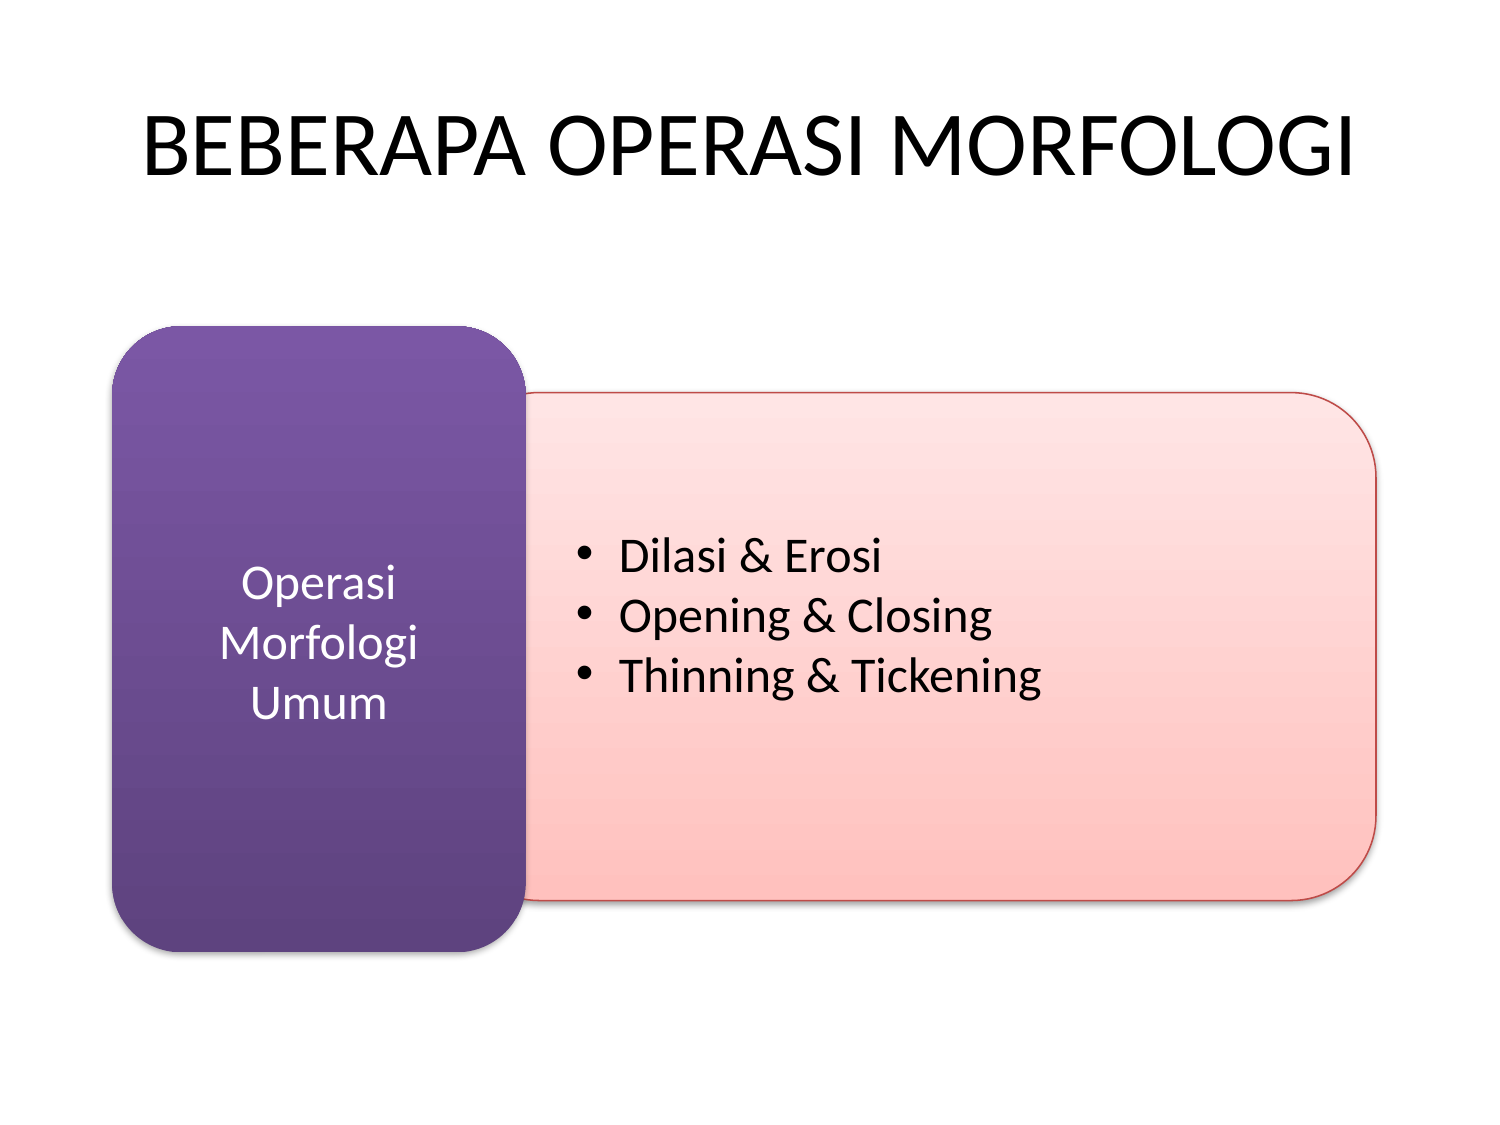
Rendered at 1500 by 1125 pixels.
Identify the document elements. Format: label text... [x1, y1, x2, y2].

text_box Dilasi & Erosi Opening & Closing Thinning & Tickening [561, 515, 1341, 770]
text_box Operasi Morfologi Umum [112, 326, 526, 953]
text_box [528, 391, 1377, 902]
title BEBERAPA OPERASI MORFOLOGI [75, 45, 1425, 233]
